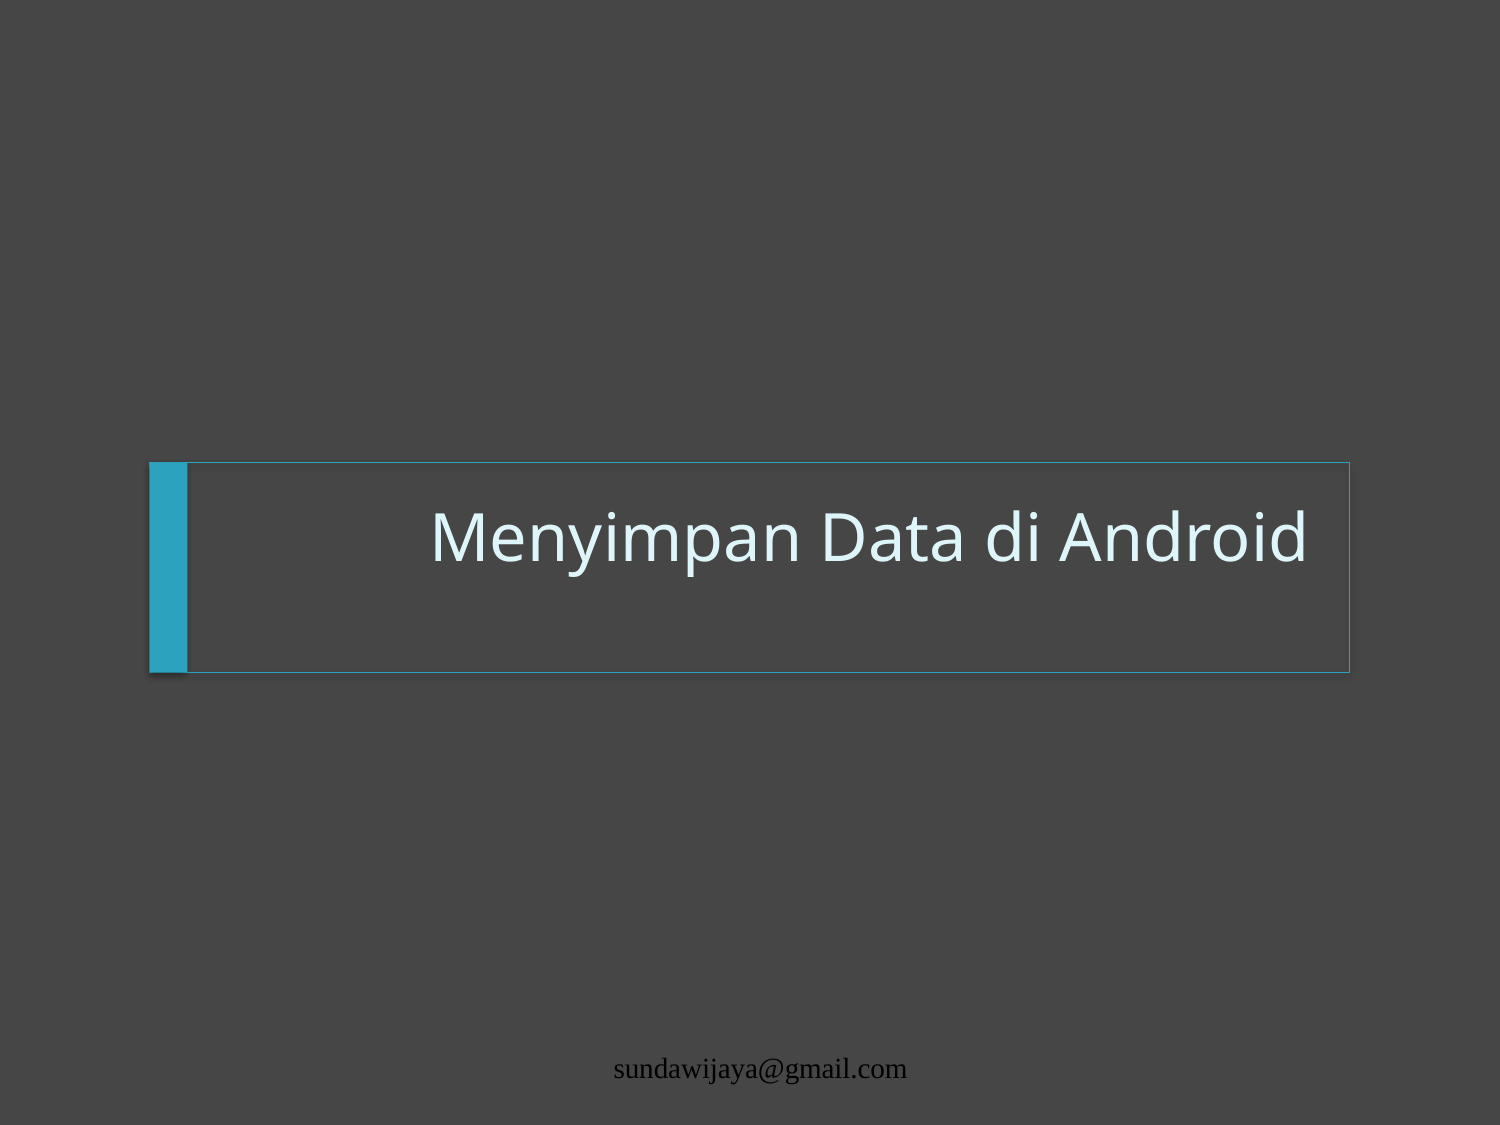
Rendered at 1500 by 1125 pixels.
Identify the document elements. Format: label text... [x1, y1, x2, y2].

footer sundawijaya@gmail.com [475, 1042, 1046, 1103]
title Menyimpan Data di Android [200, 487, 1325, 663]
